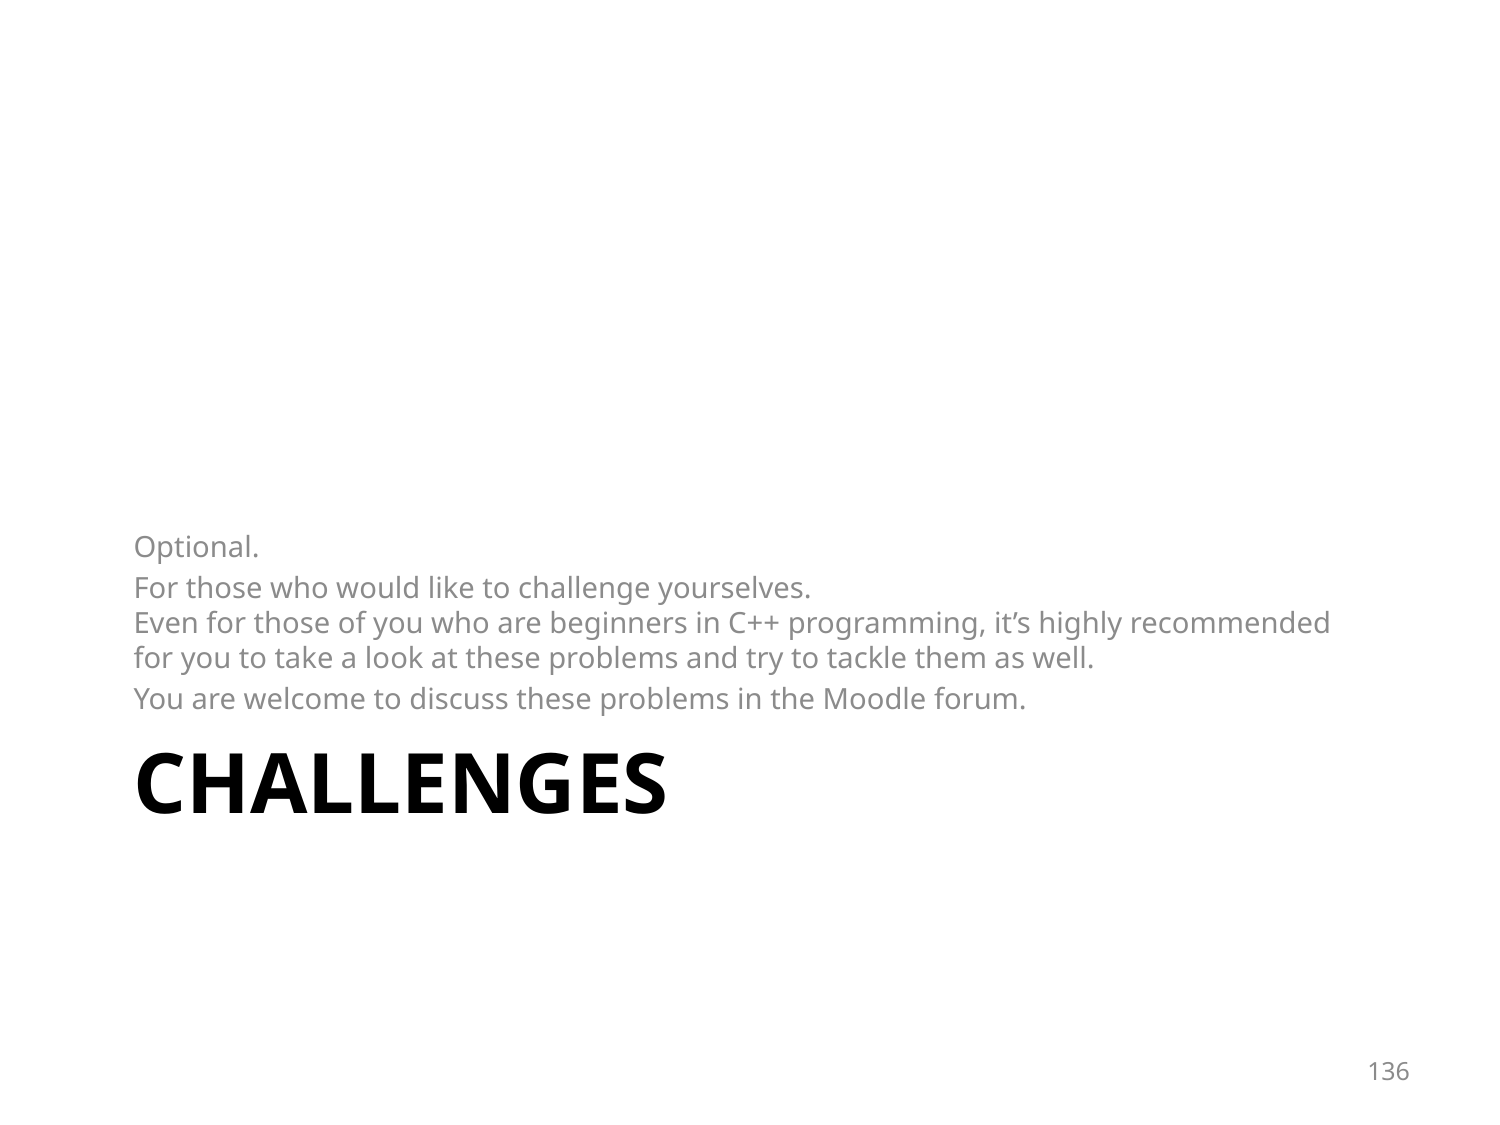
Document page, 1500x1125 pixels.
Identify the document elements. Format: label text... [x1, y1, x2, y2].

list Optional. For those who would like to challenge yourselves. Even for those of you who are beginners in C++ programming, it’s highly recommended for you to take a look at these problems and try to tackle them as well. You are welcome to discuss these problems in the Moodle forum. [118, 476, 1394, 723]
title CHALLENGES [118, 723, 1394, 947]
slide_number 136 [1074, 1042, 1425, 1103]
